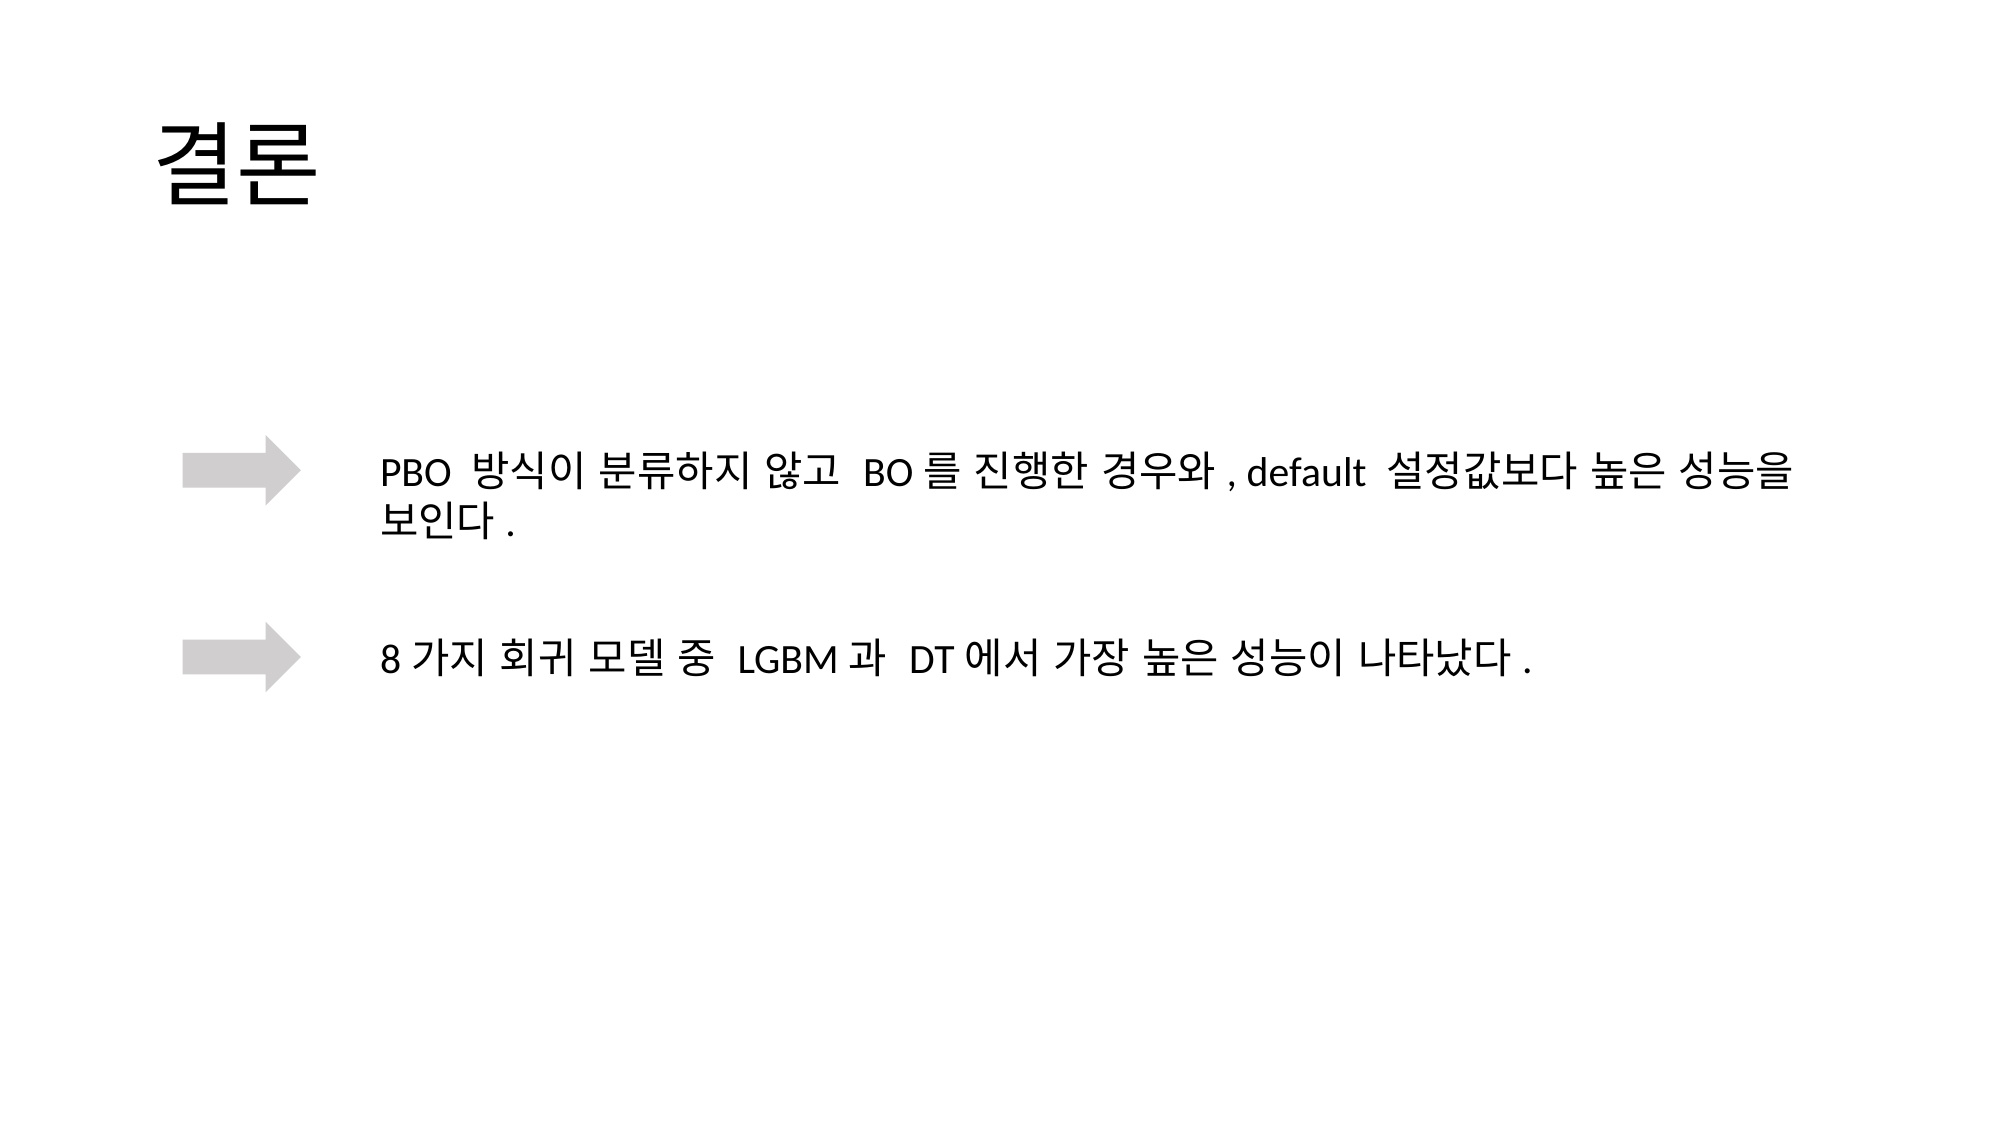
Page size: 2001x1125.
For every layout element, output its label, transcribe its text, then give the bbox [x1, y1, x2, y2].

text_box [183, 437, 1902, 690]
title 결론 [137, 59, 1863, 278]
